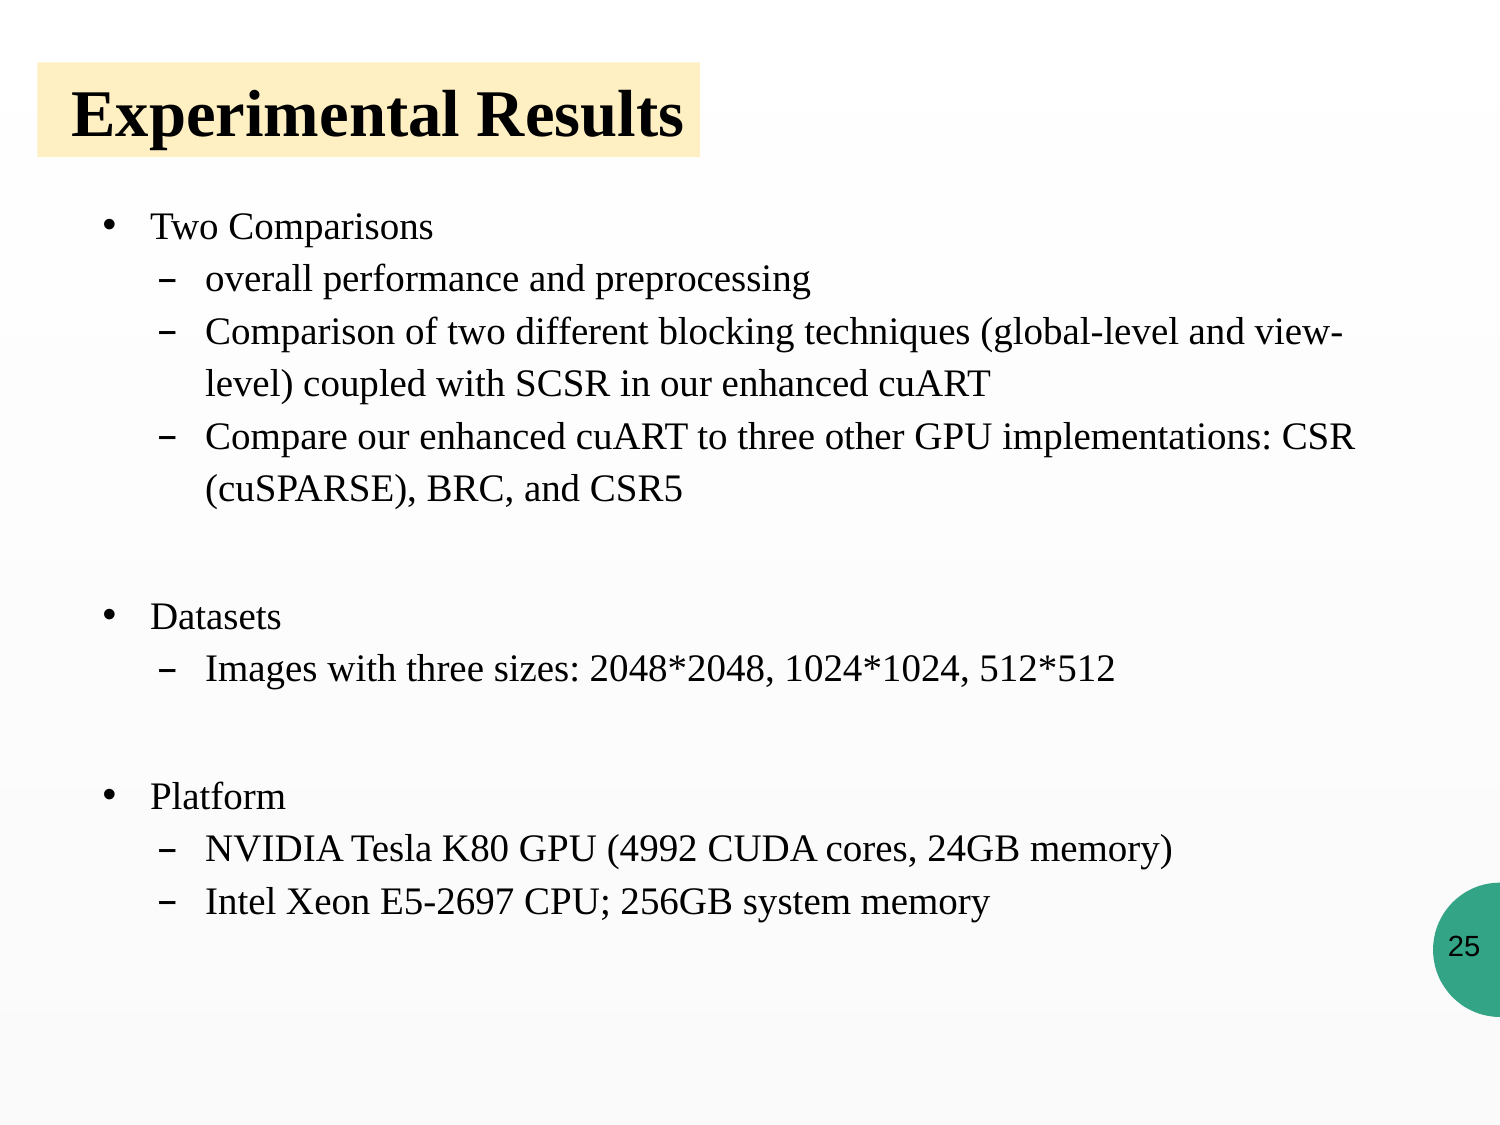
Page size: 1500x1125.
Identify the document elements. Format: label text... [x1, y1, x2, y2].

list Two Comparisons overall performance and preprocessing Comparison of two different blocking techniques (global-level and view-level) coupled with SCSR in our enhanced cuART Compare our enhanced cuART to three other GPU implementations: CSR (cuSPARSE), BRC, and CSR5 Datasets Images with three sizes: 2048*2048, 1024*1024, 512*512 Platform NVIDIA Tesla K80 GPU (4992 CUDA cores, 24GB memory) Intel Xeon E5-2697 CPU; 256GB system memory [87, 187, 1425, 938]
text_box Experimental Results [37, 62, 700, 158]
text_box 25 [1433, 919, 1500, 980]
